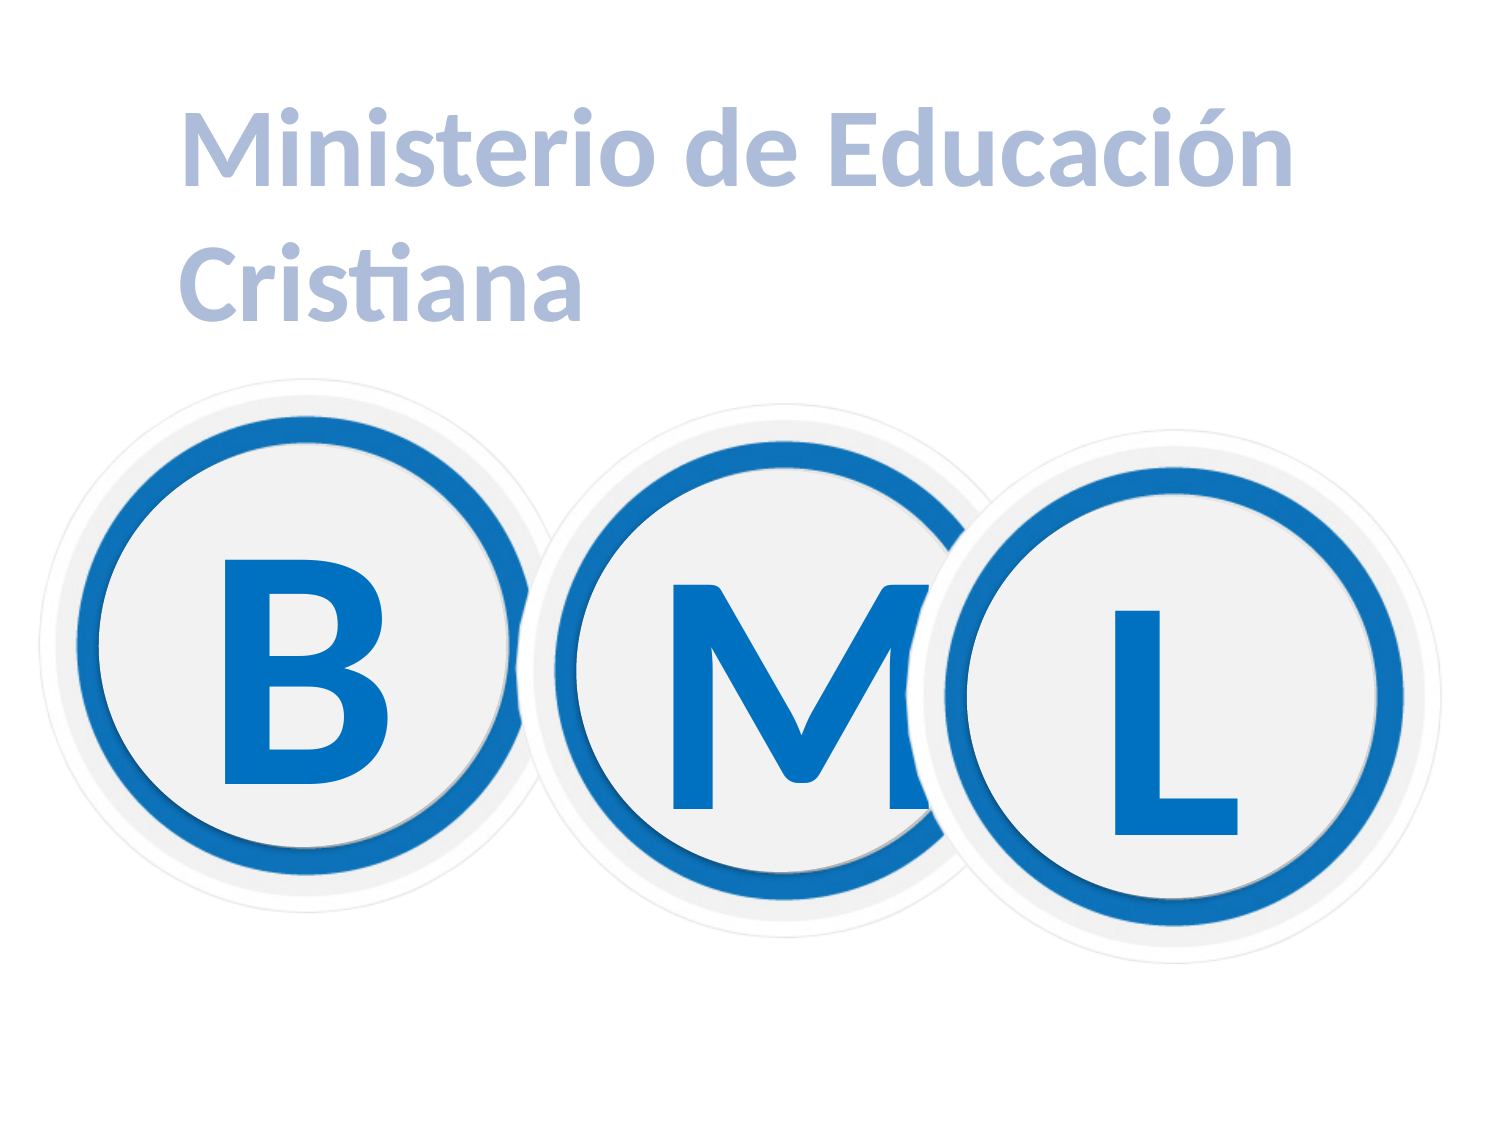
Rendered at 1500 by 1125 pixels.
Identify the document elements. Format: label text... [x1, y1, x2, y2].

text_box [500, 394, 1060, 948]
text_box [23, 369, 582, 923]
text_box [891, 420, 1450, 975]
text_box Ministerio de Educación Cristiana [163, 66, 1339, 352]
